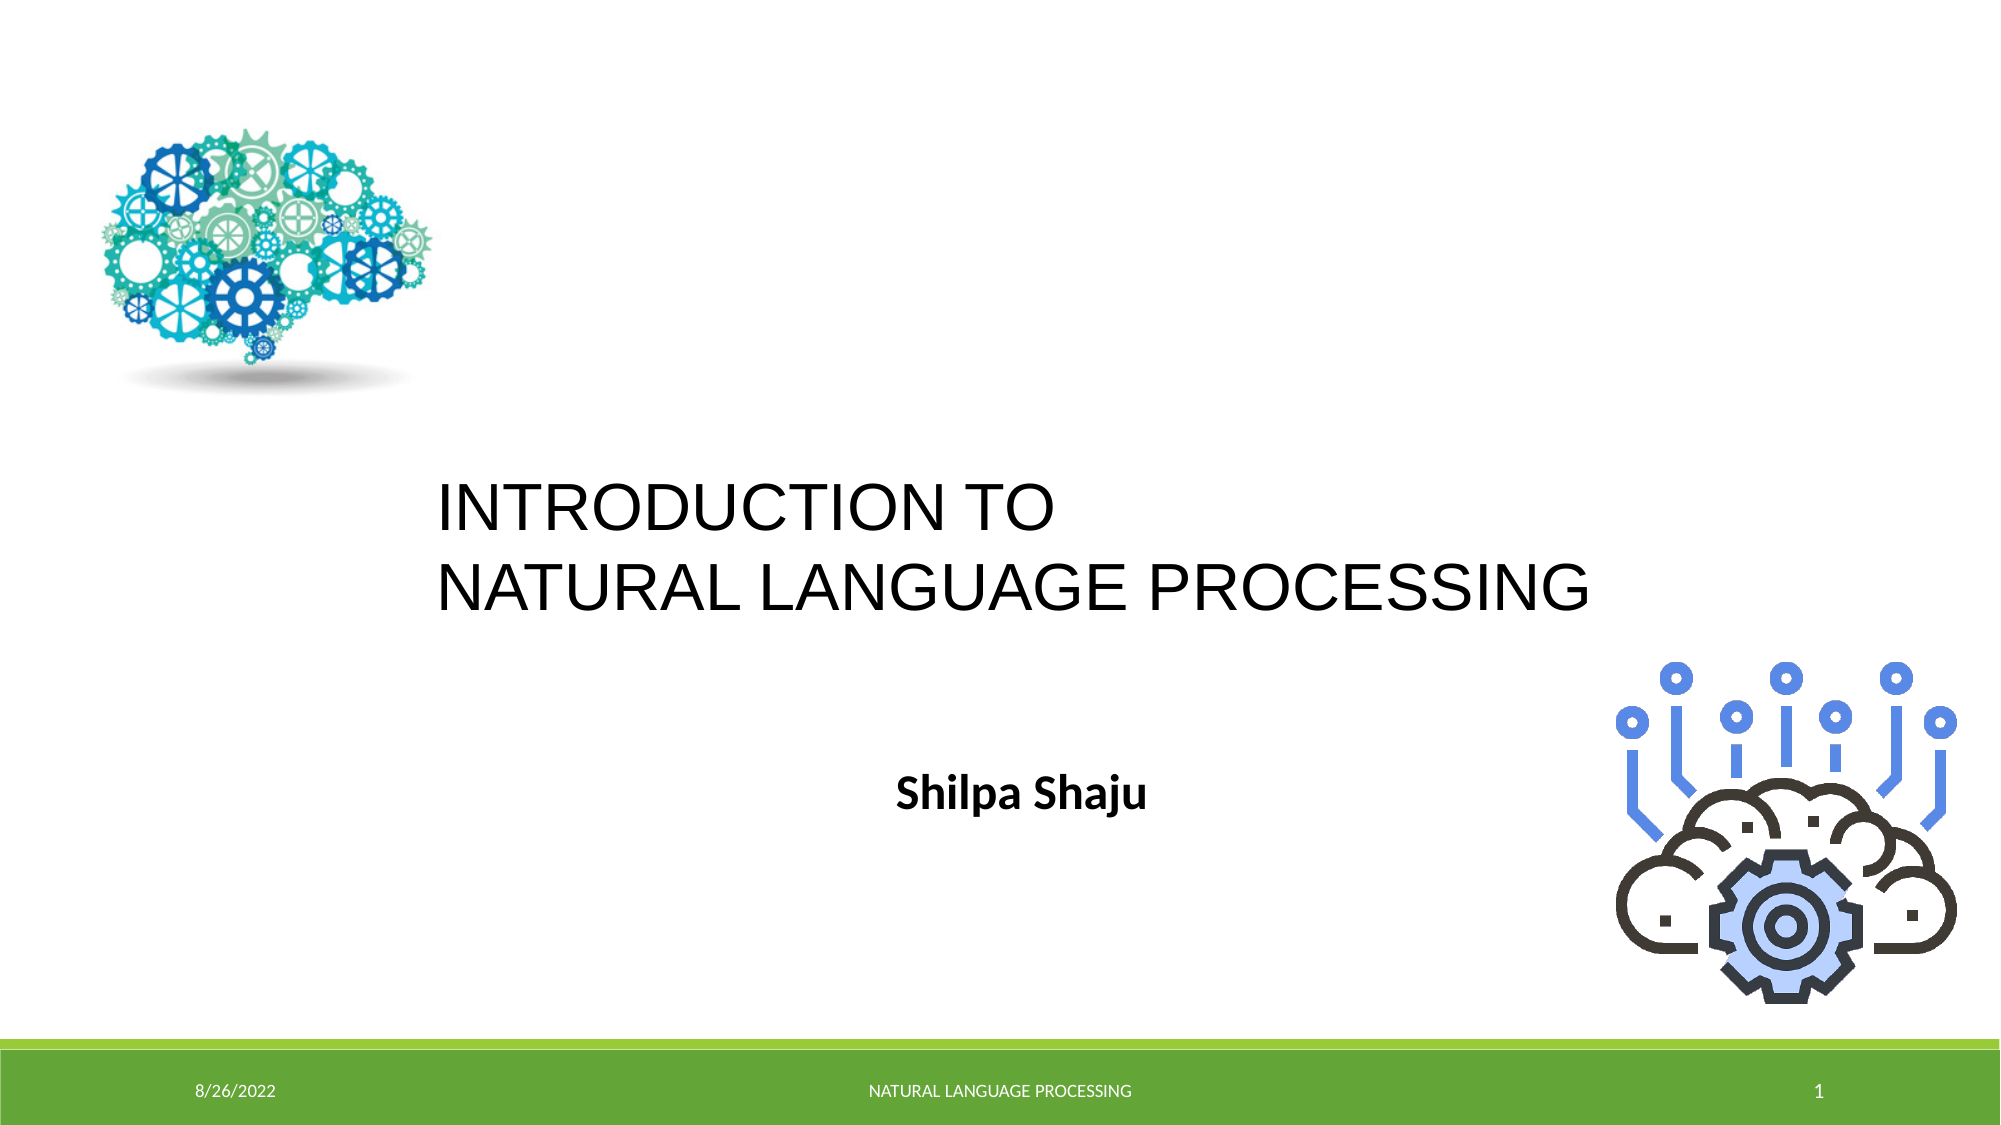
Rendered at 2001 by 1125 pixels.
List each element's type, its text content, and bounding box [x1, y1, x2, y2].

picture [50, 30, 484, 464]
text_box Shilpa Shaju [760, 751, 1284, 827]
text_box INTRODUCTION TO NATURAL LANGUAGE PROCESSING [421, 456, 1756, 632]
picture [1610, 656, 1962, 1009]
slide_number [180, 1059, 586, 1120]
footer NATURAL LANGUAGE PROCESSING [604, 1059, 1396, 1120]
slide_number ‹#› [1624, 1059, 1840, 1120]
